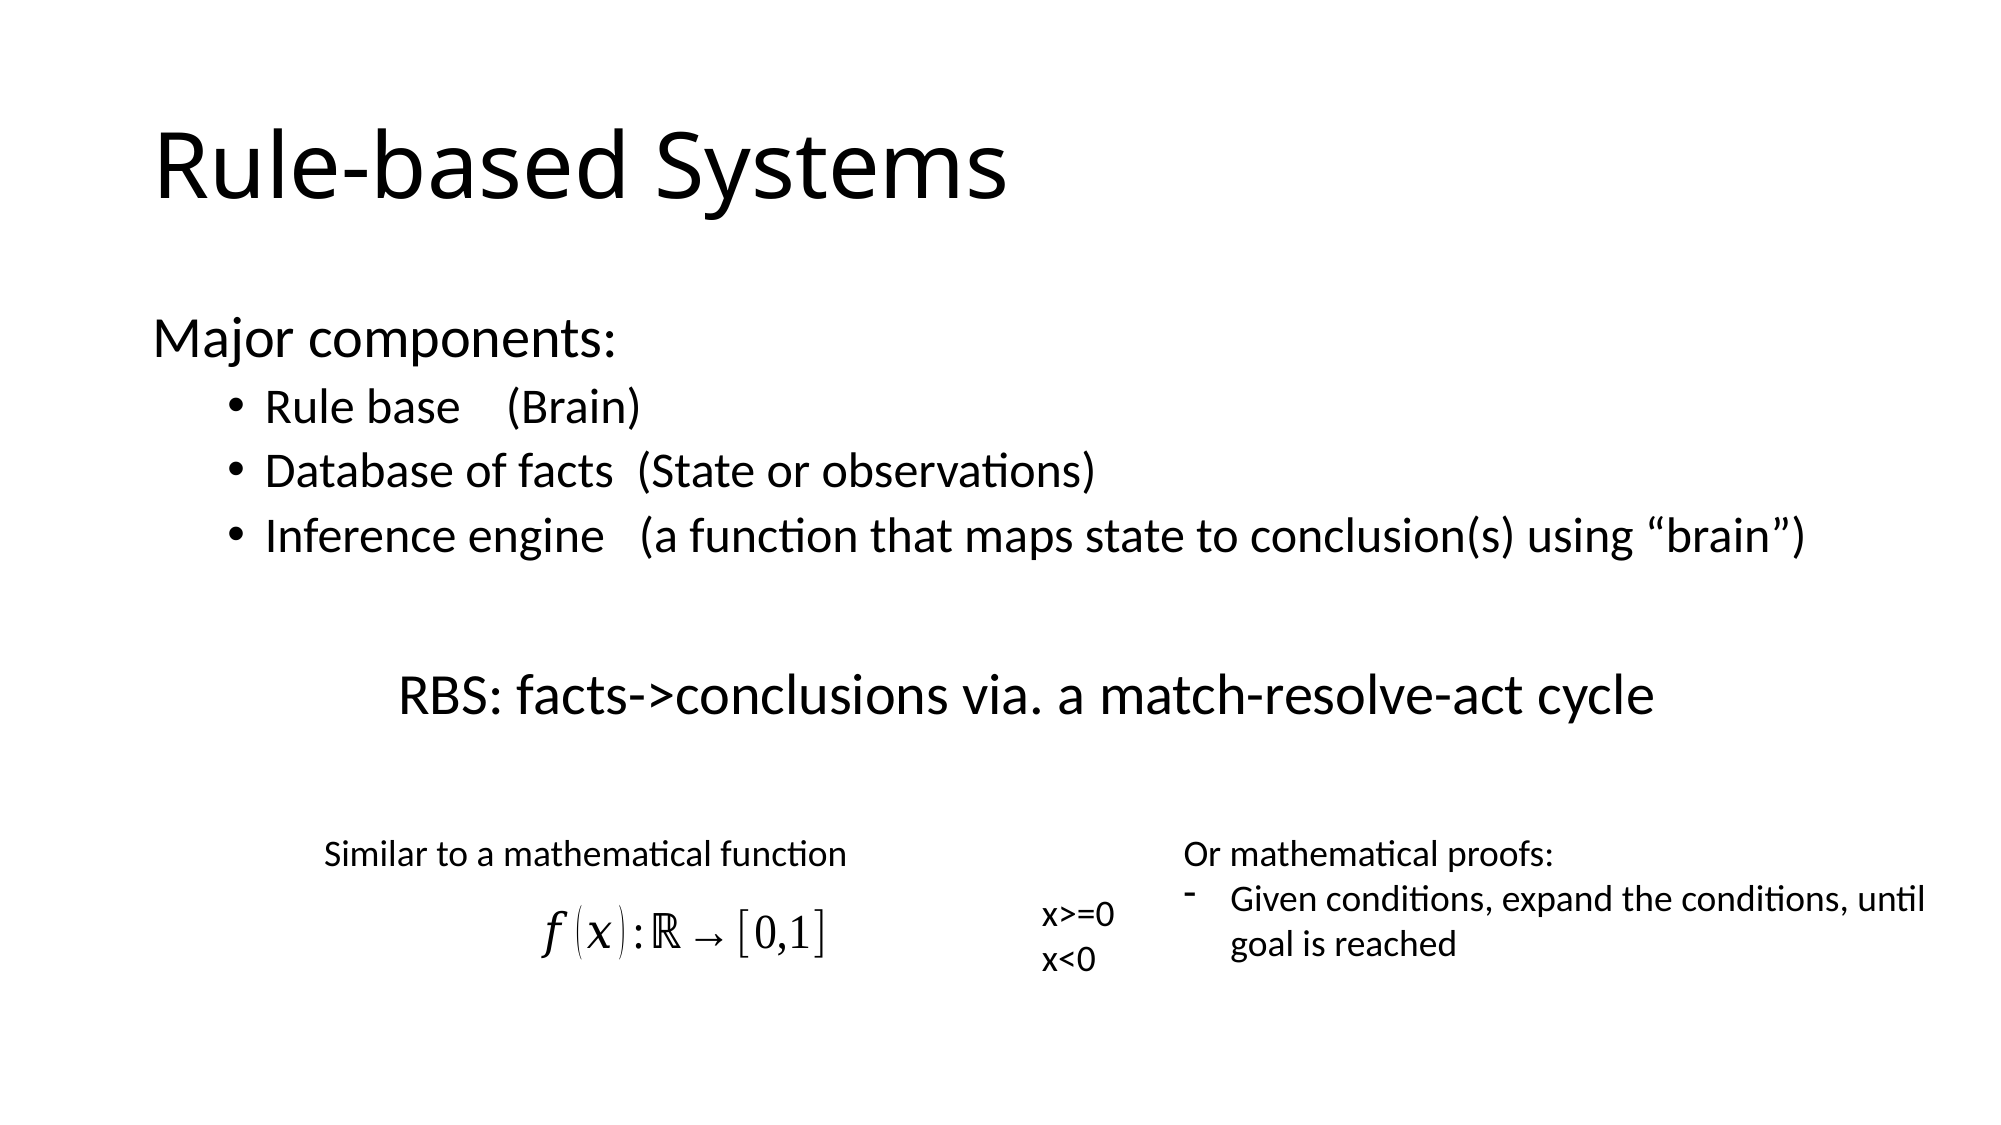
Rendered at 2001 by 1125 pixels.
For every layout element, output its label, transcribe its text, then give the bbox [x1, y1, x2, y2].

text_box Similar to a mathematical function [309, 822, 888, 882]
text_box Or mathematical proofs: Given conditions, expand the conditions, until goal is reached [1168, 822, 1980, 1017]
text_box RBS: facts->conclusions via. a match-resolve-act cycle [383, 648, 1671, 734]
text_box x>=0 x<0 [1027, 881, 1168, 987]
title Rule-based Systems [137, 59, 1863, 278]
